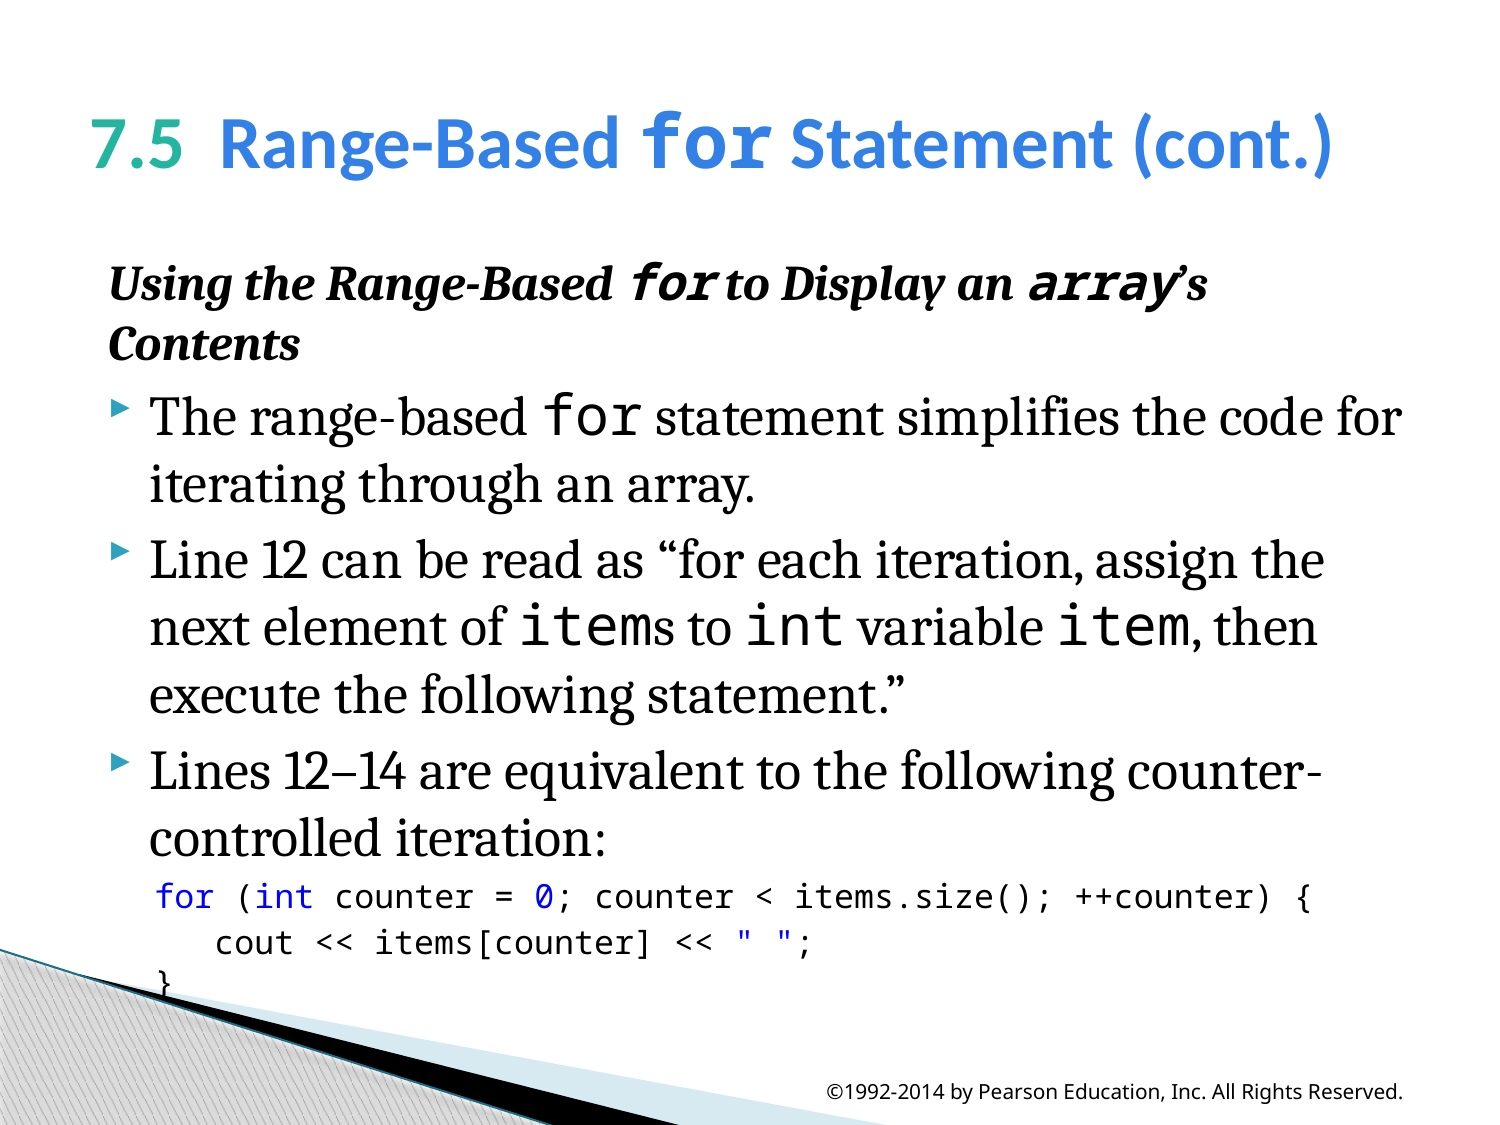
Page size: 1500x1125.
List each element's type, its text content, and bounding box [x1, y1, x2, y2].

list Using the Range-Based for to Display an array’s Contents The range-based for statement simplifies the code for iterating through an array. Line 12 can be read as “for each iteration, assign the next element of items to int variable item, then execute the following statement.” Lines 12–14 are equivalent to the following counter-controlled iteration: for (int counter = 0; counter < items.size(); ++counter) { cout << items[counter] << " "; } [75, 242, 1425, 986]
title 7.5 Range-Based for Statement (cont.) [75, 45, 1425, 233]
footer ©1992-2014 by Pearson Education, Inc. All Rights Reserved. [650, 1051, 1419, 1112]
